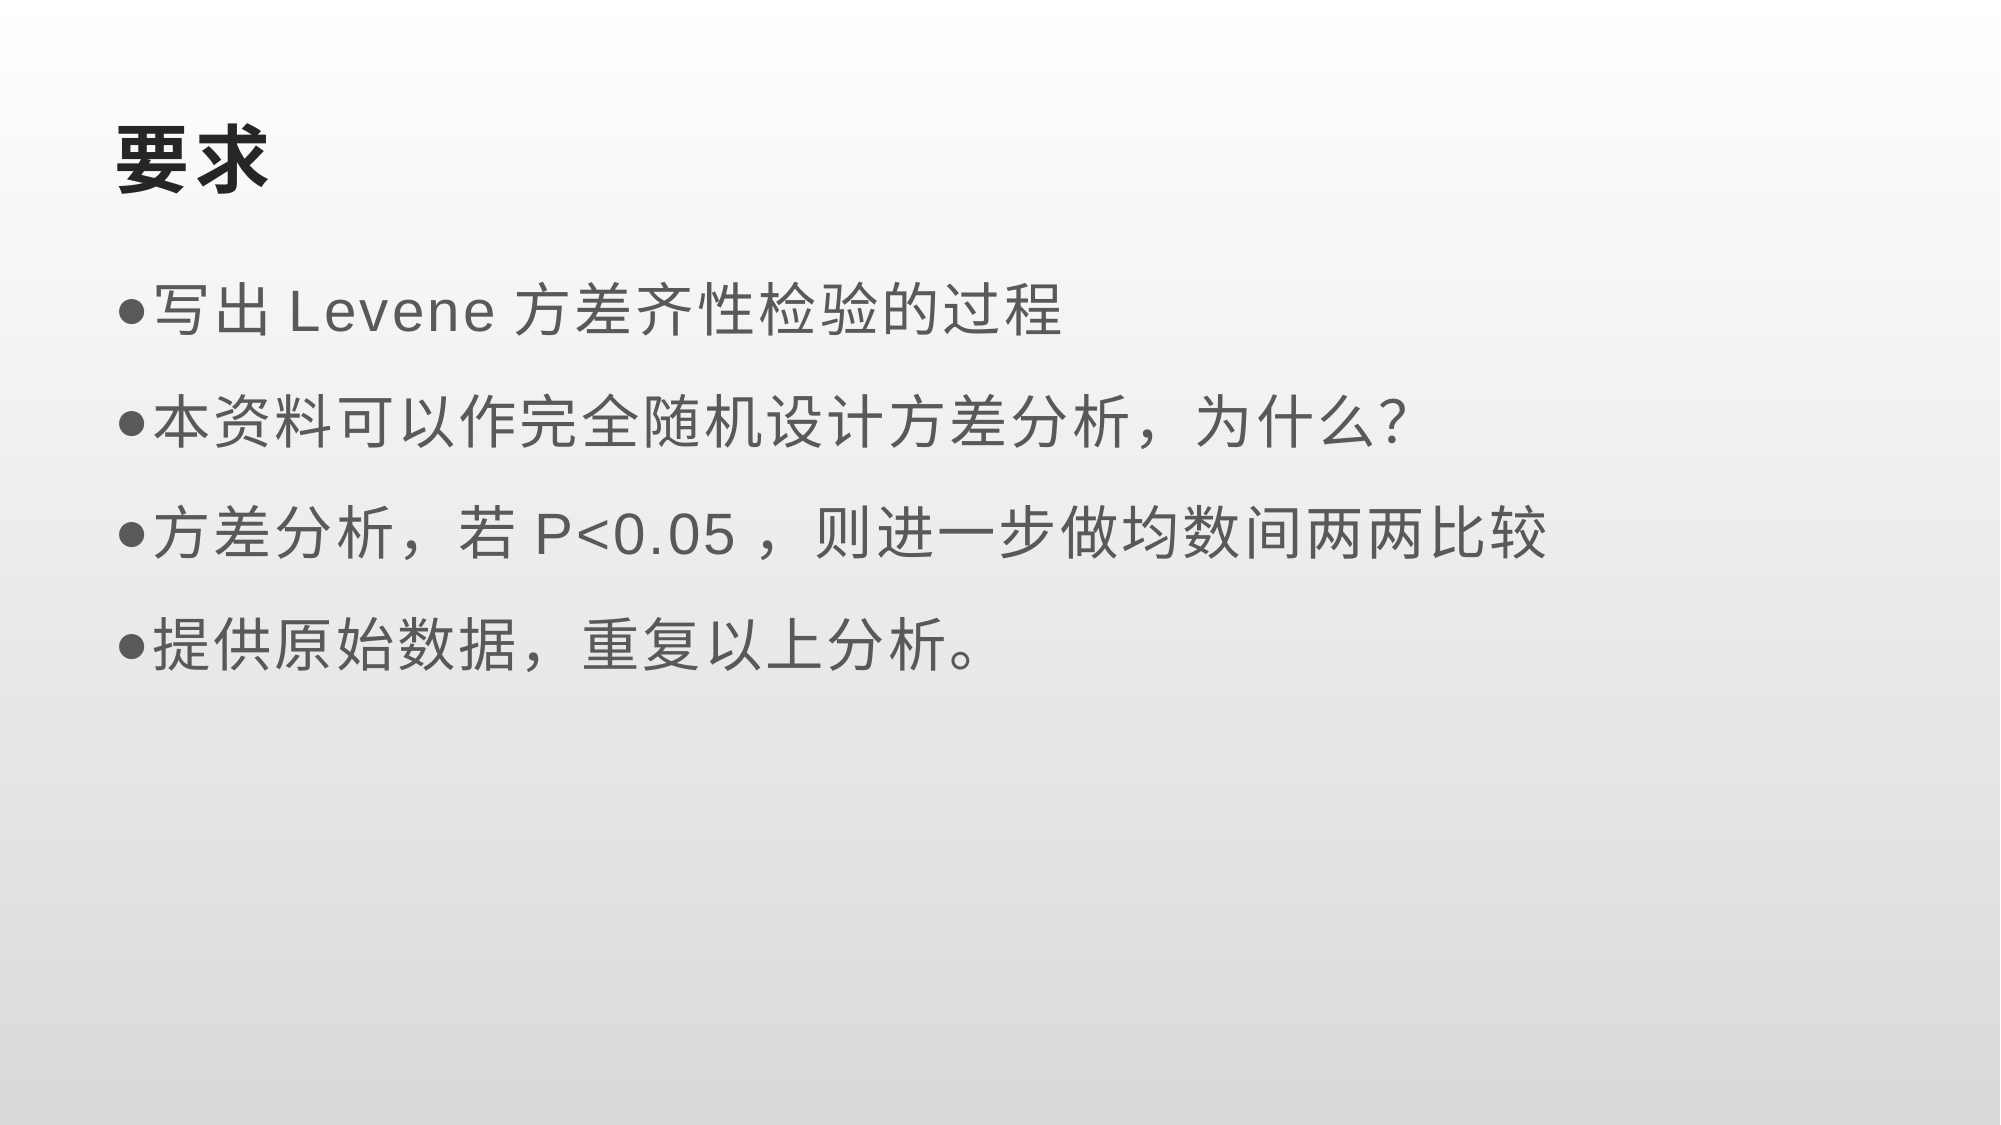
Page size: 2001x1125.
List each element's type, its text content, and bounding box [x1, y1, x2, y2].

list 写出Levene方差齐性检验的过程 本资料可以作完全随机设计方差分析，为什么？ 方差分析，若P<0.05，则进一步做均数间两两比较 提供原始数据，重复以上分析。 [99, 244, 1900, 1026]
title 要求 [99, 99, 1900, 216]
